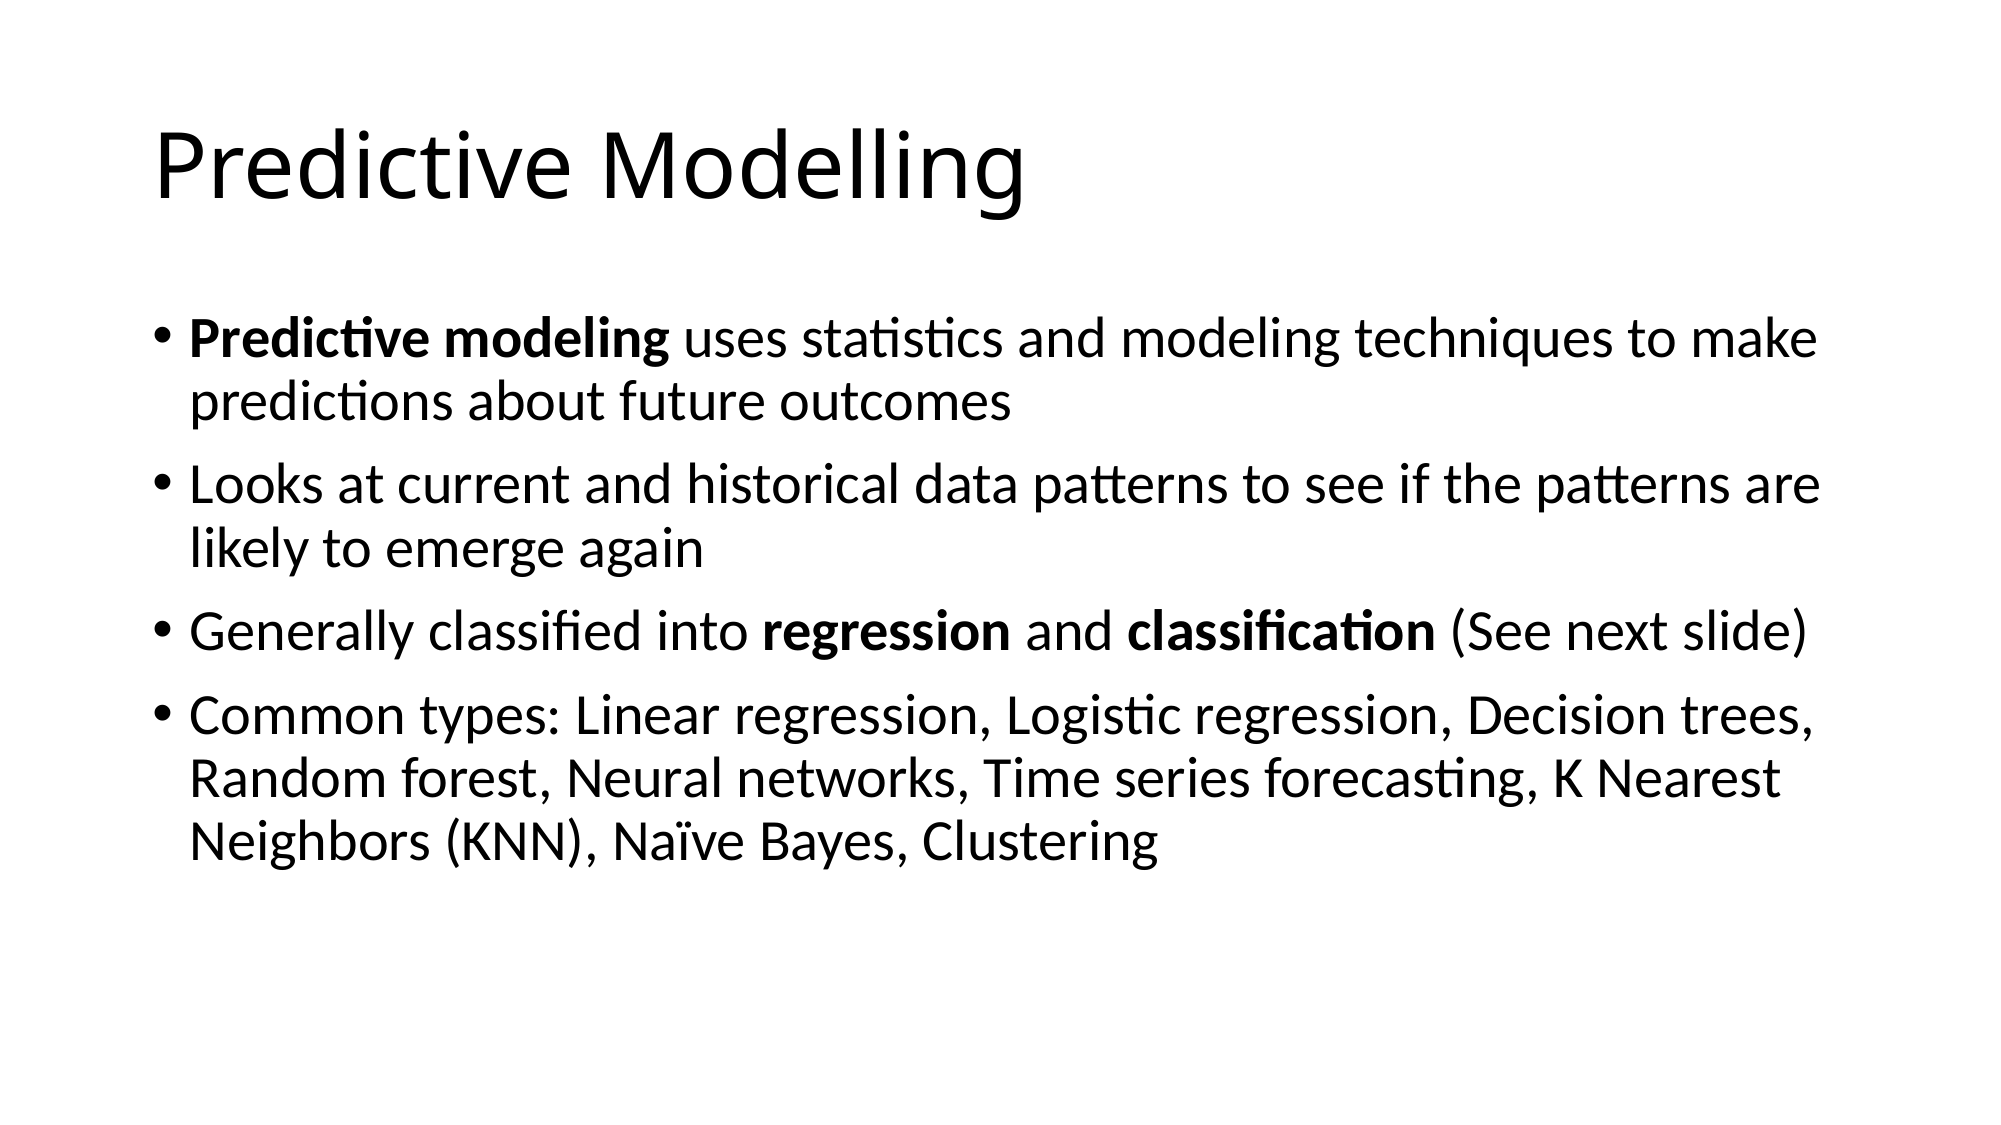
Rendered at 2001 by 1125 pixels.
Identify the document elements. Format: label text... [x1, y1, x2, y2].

title Predictive Modelling [137, 59, 1863, 278]
list Predictive modeling uses statistics and modeling techniques to make predictions about future outcomes Looks at current and historical data patterns to see if the patterns are likely to emerge again Generally classified into regression and classification (See next slide) Common types: Linear regression, Logistic regression, Decision trees, Random forest, Neural networks, Time series forecasting, K Nearest Neighbors (KNN), Naïve Bayes, Clustering [137, 299, 1863, 1014]
